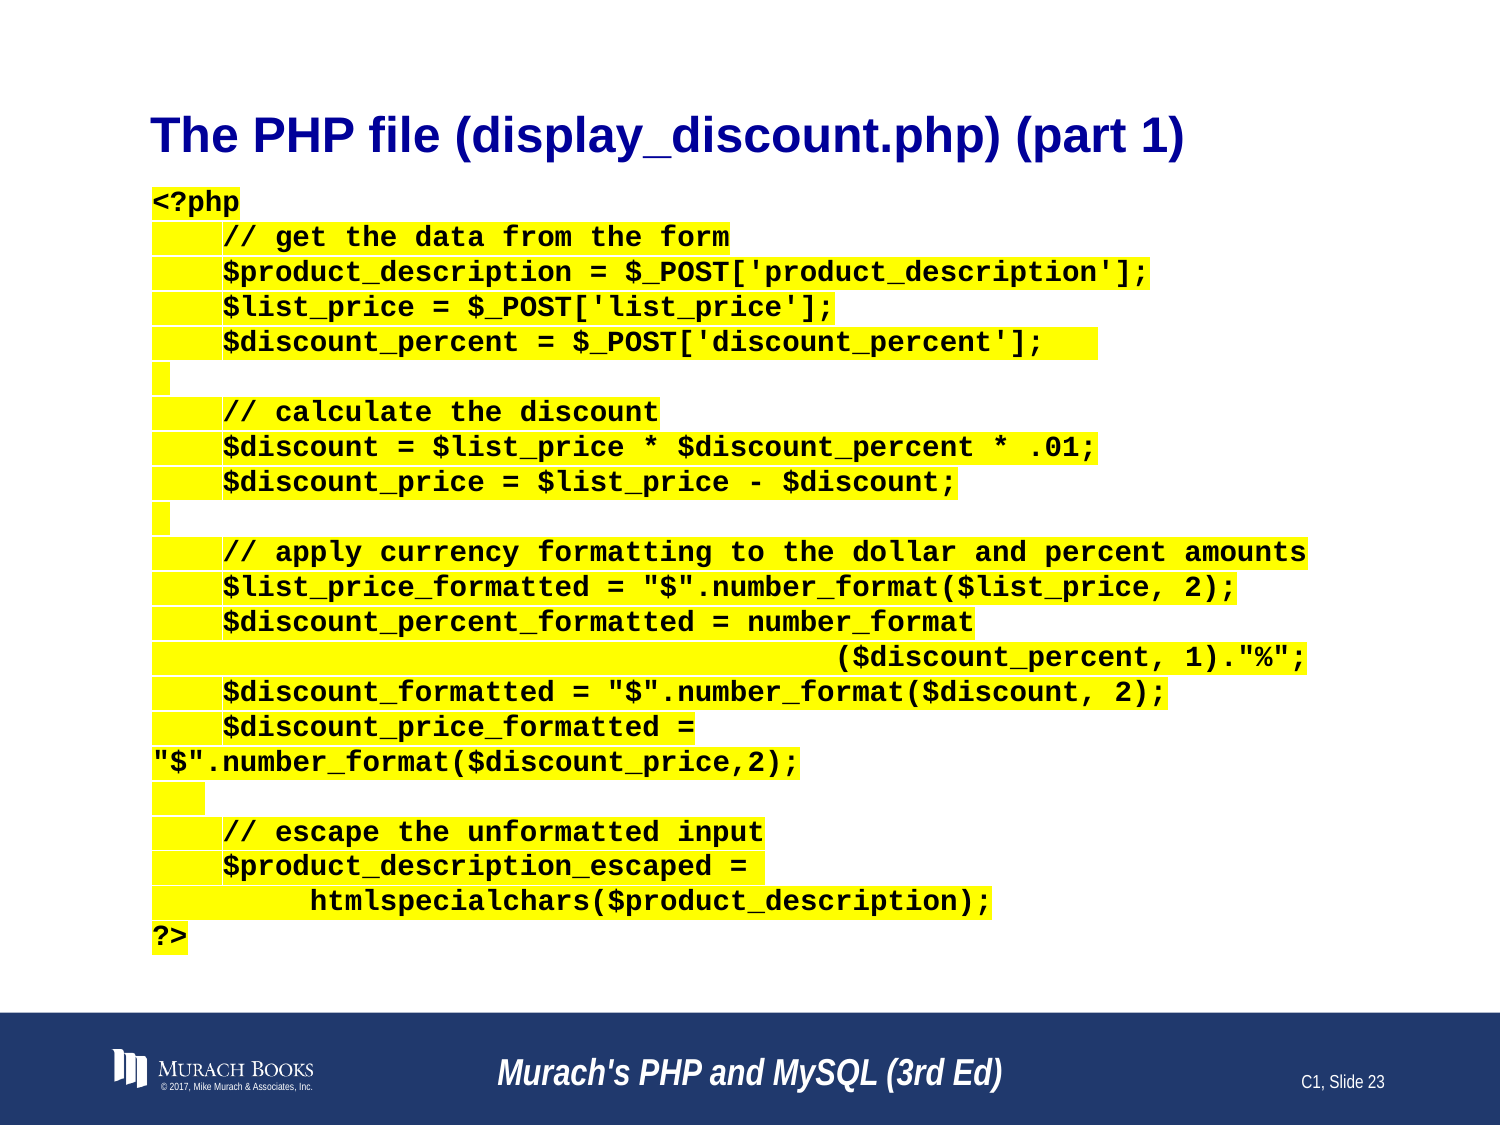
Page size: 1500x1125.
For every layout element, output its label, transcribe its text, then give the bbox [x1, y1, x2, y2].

footer © 2017, Mike Murach & Associates, Inc. [12, 1025, 463, 1100]
list <?php // get the data from the form $product_description = $_POST['product_description']; $list_price = $_POST['list_price']; $discount_percent = $_POST['discount_percent']; // calculate the discount $discount = $list_price * $discount_percent * .01; $discount_price = $list_price - $discount; // apply currency formatting to the dollar and percent amounts $list_price_formatted = "$".number_format($list_price, 2); $discount_percent_formatted = number_format ($discount_percent, 1)."%"; $discount_formatted = "$".number_format($discount, 2); $discount_price_formatted = "$".number_format($discount_price,2); // escape the unformatted input $product_description_escaped = htmlspecialchars($product_description); ?> [137, 174, 1375, 975]
title The PHP file (display_discount.php) (part 1) [150, 102, 1350, 164]
slide_number Murach's PHP and MySQL (3rd Ed) [463, 1025, 1050, 1100]
slide_number C1, Slide 23 [1087, 1025, 1400, 1100]
